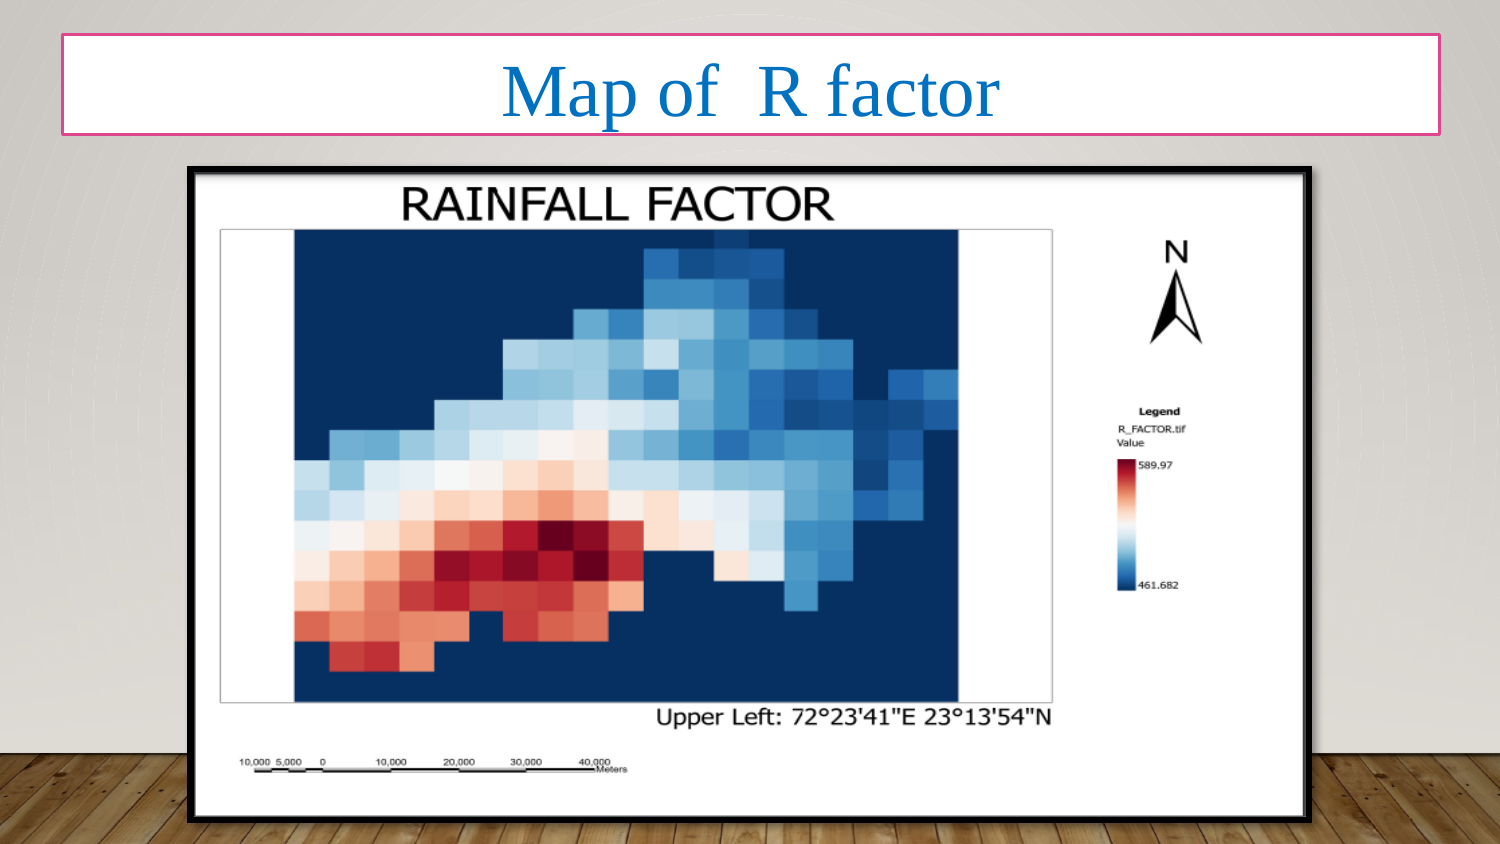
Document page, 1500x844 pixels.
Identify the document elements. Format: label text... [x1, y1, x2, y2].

picture [193, 171, 1307, 818]
text_box Map of R factor [61, 33, 1441, 136]
picture [0, 753, 1500, 844]
